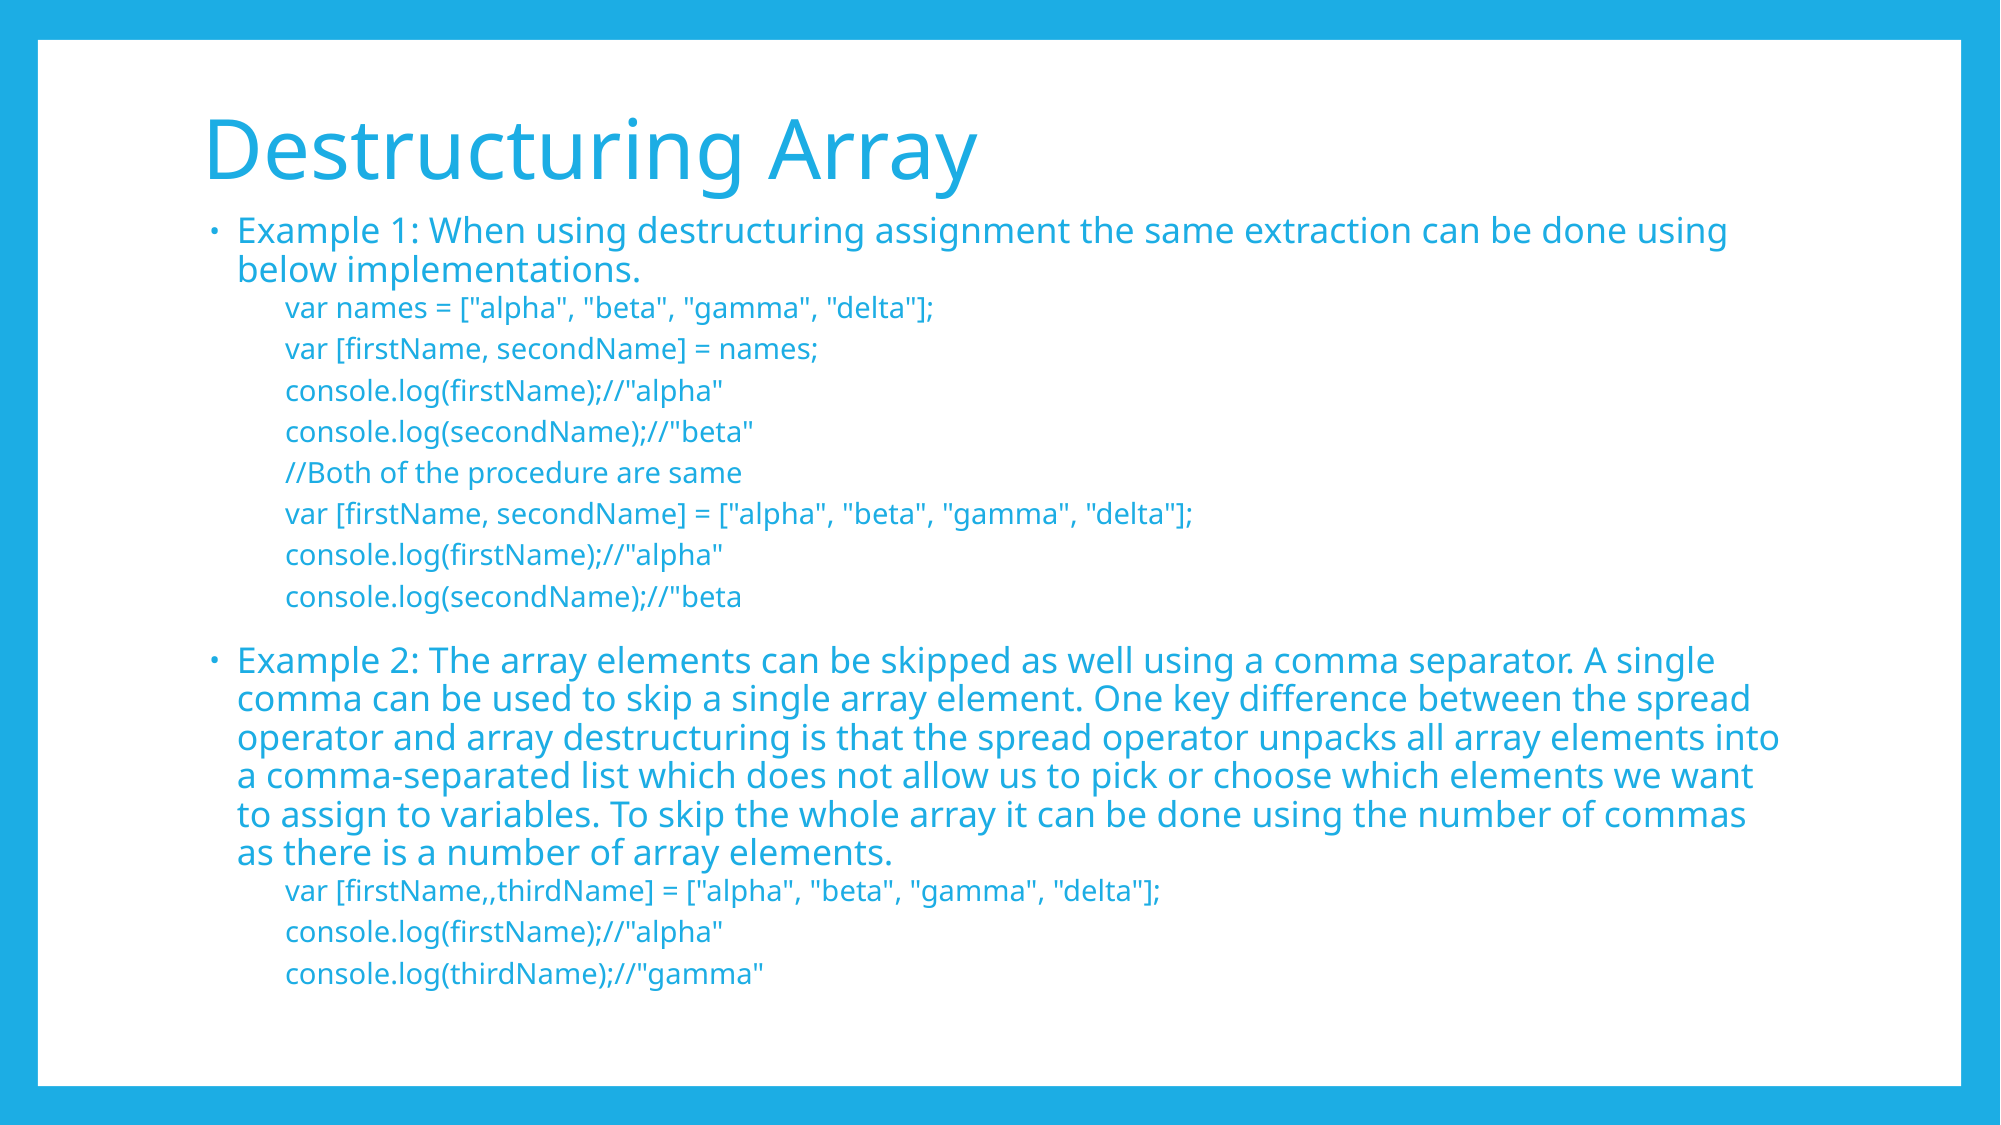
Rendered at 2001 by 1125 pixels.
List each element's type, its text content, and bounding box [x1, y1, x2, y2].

title Destructuring Array [187, 99, 1808, 205]
list Example 1: When using destructuring assignment the same extraction can be done using below implementations. var names = ["alpha", "beta", "gamma", "delta"]; var [firstName, secondName] = names; console.log(firstName);//"alpha" console.log(secondName);//"beta" //Both of the procedure are same var [firstName, secondName] = ["alpha", "beta", "gamma", "delta"]; console.log(firstName);//"alpha" console.log(secondName);//"beta Example 2: The array elements can be skipped as well using a comma separator. A single comma can be used to skip a single array element. One key difference between the spread operator and array destructuring is that the spread operator unpacks all array elements into a comma-separated list which does not allow us to pick or choose which elements we want to assign to variables. To skip the whole array it can be done using the number of commas as there is a number of array elements. var [firstName,,thirdName] = ["alpha", "beta", "gamma", "delta"]; console.log(firstName);//"alpha" console.log(thirdName);//"gamma" [187, 205, 1808, 1000]
